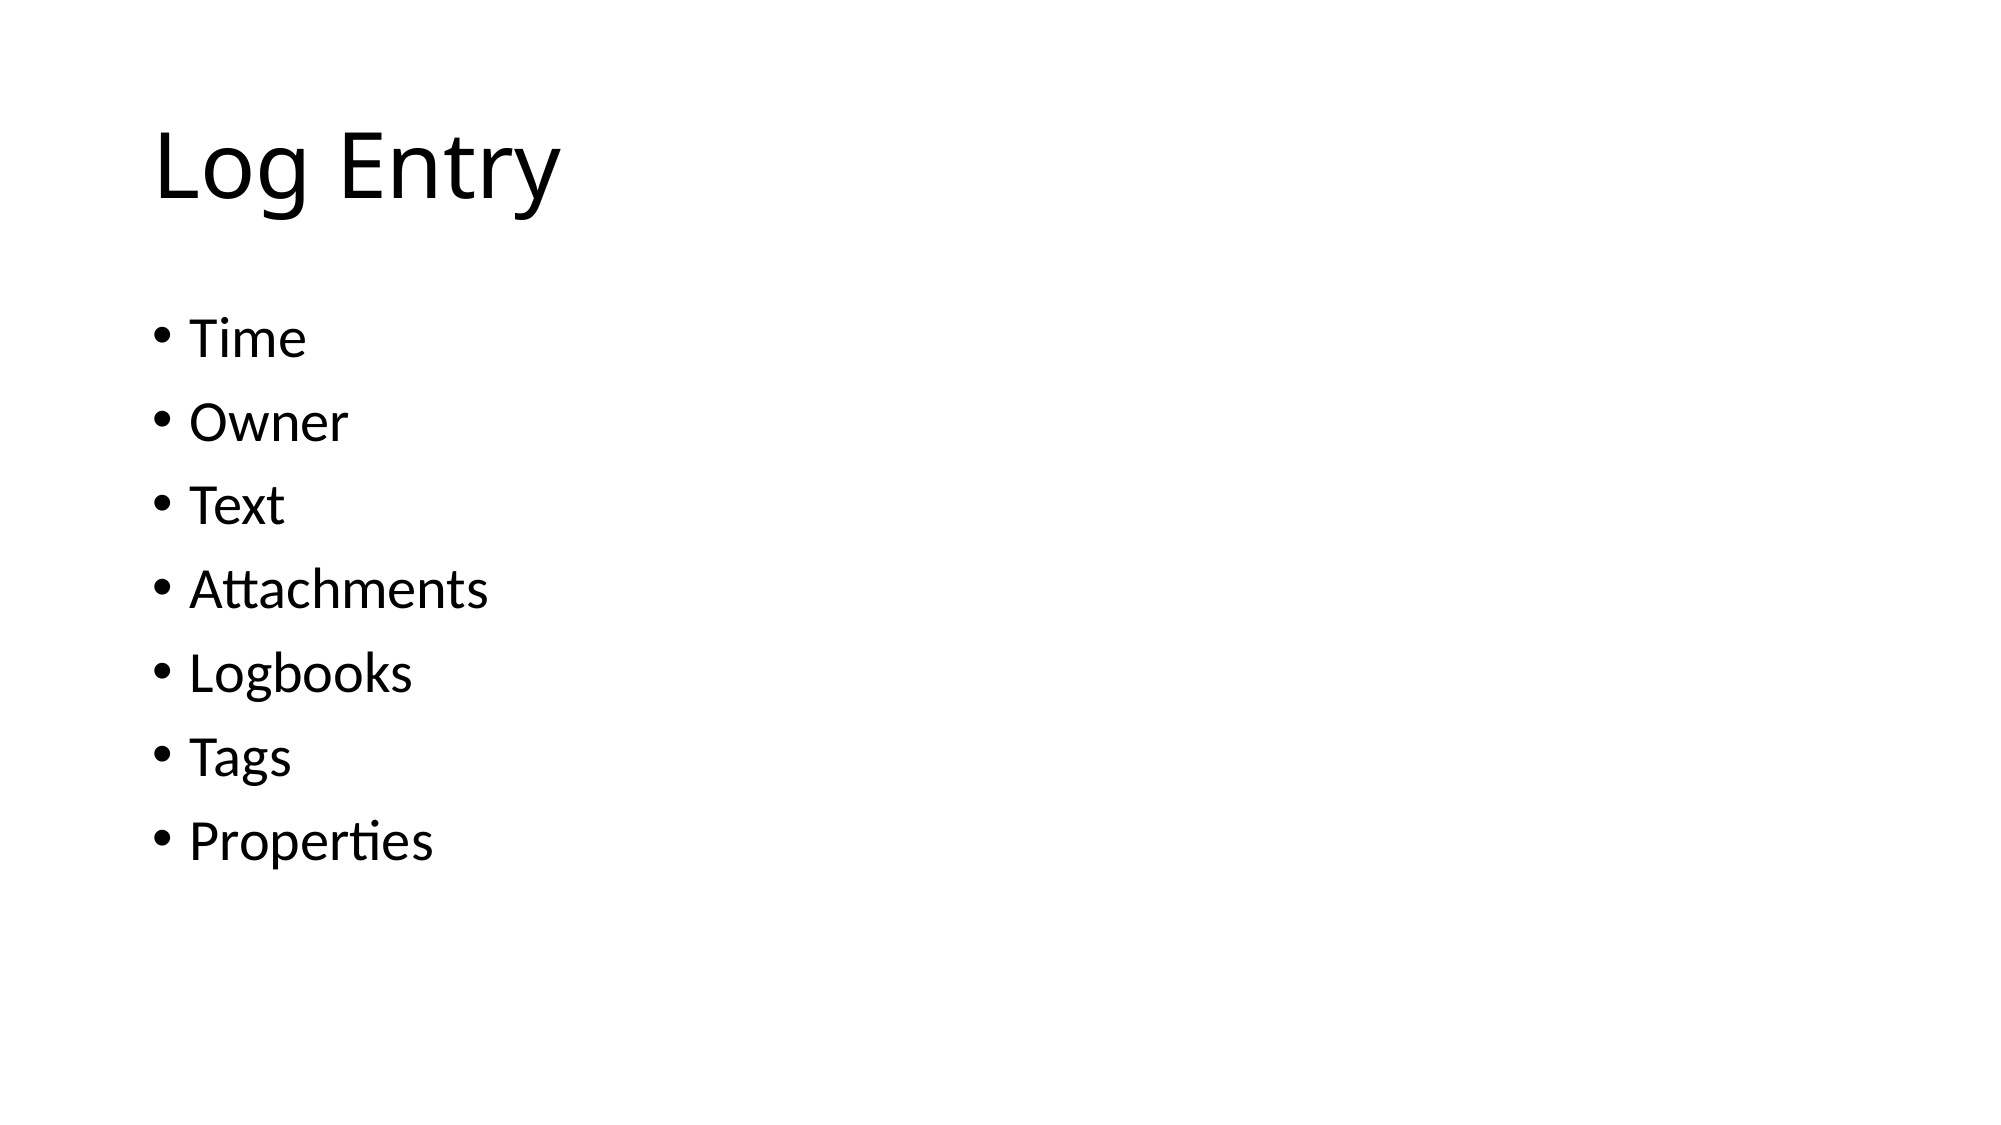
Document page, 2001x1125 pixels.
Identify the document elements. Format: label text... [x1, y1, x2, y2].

title Log Entry [137, 59, 1863, 278]
list Time Owner Text Attachments Logbooks Tags Properties [137, 299, 1863, 1014]
